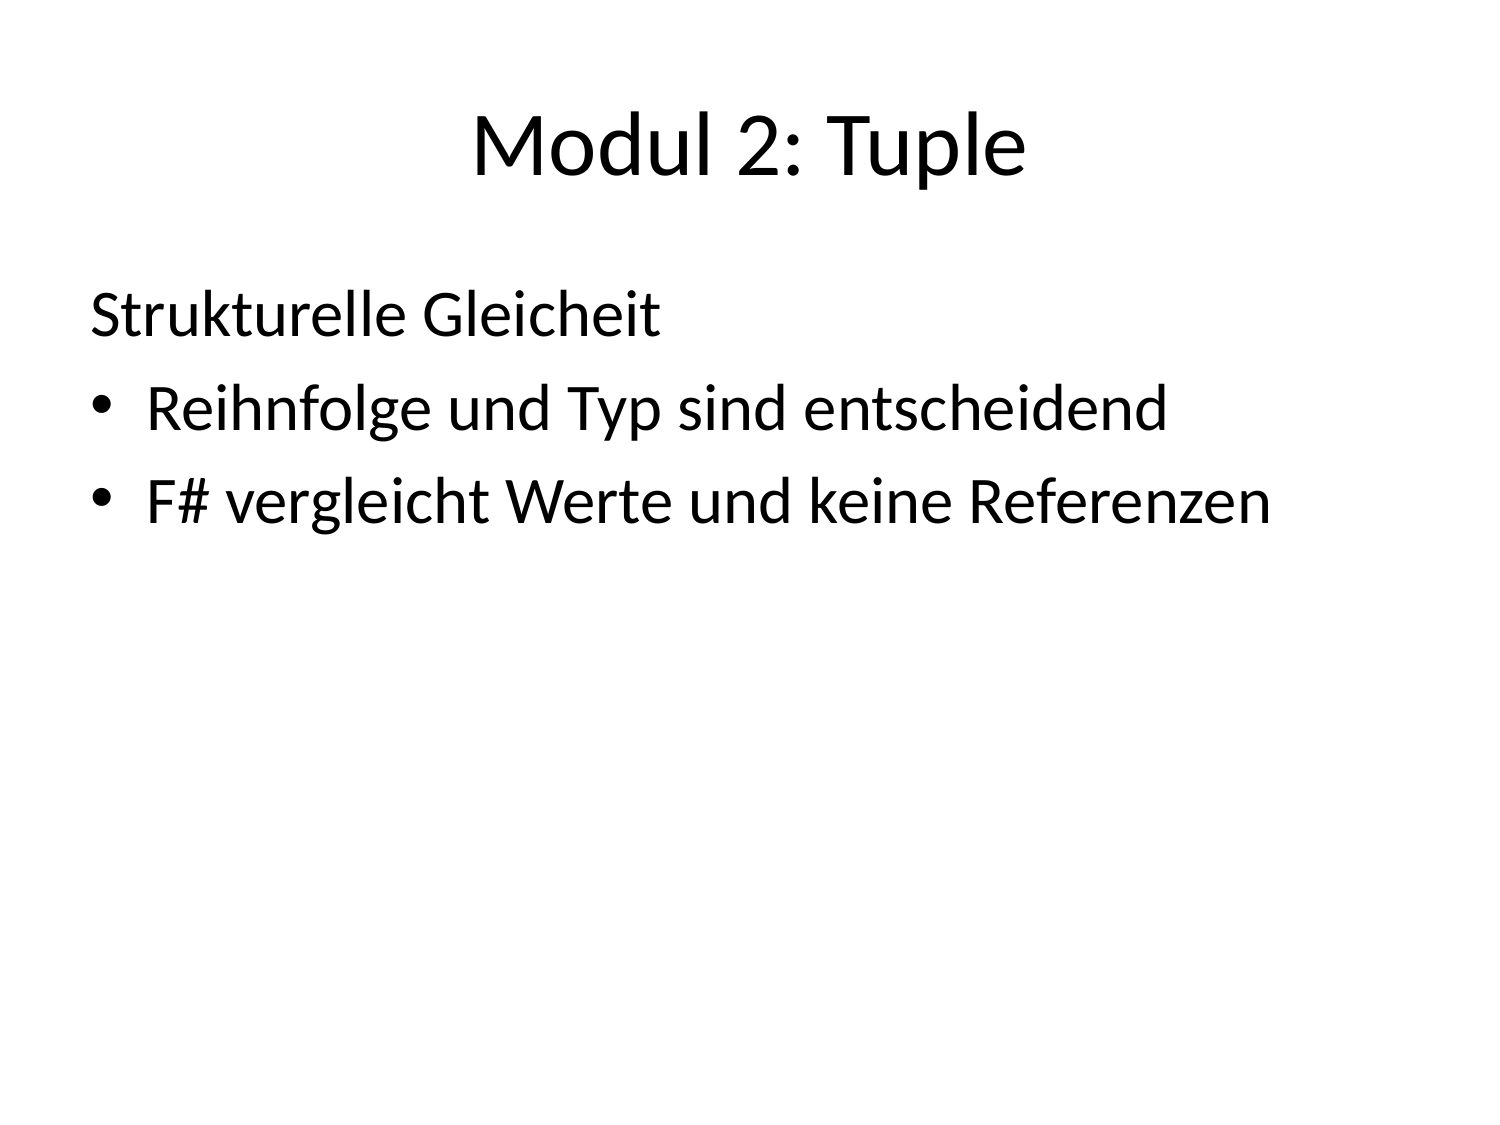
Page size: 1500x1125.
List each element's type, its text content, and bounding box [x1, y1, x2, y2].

list Strukturelle Gleicheit Reihnfolge und Typ sind entscheidend F# vergleicht Werte und keine Referenzen [75, 262, 1425, 1005]
title Modul 2: Tuple [75, 45, 1425, 233]
